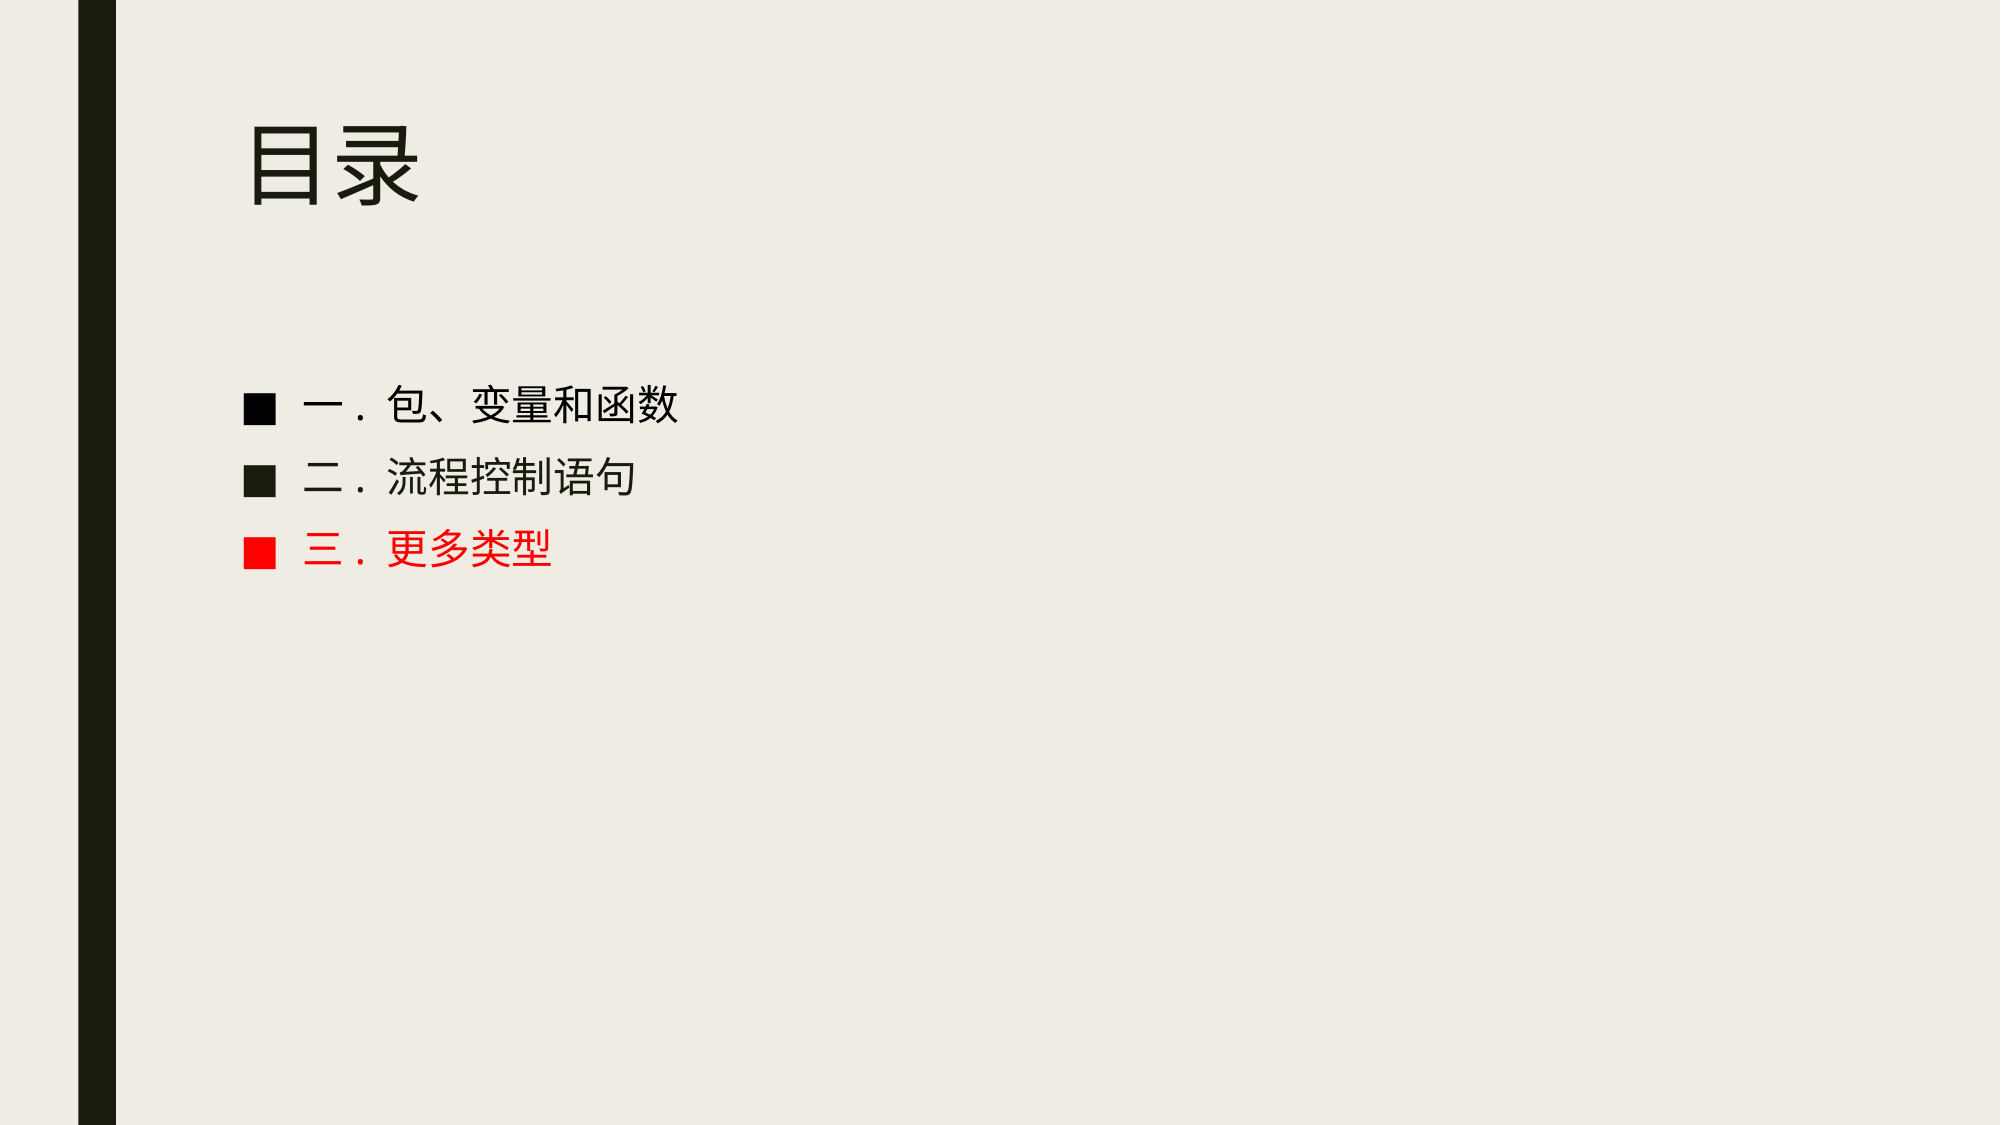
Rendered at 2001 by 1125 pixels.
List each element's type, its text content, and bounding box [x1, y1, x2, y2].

list 一. 包、变量和函数 二. 流程控制语句 三. 更多类型 [225, 375, 1800, 963]
title 目录 [225, 112, 1800, 357]
